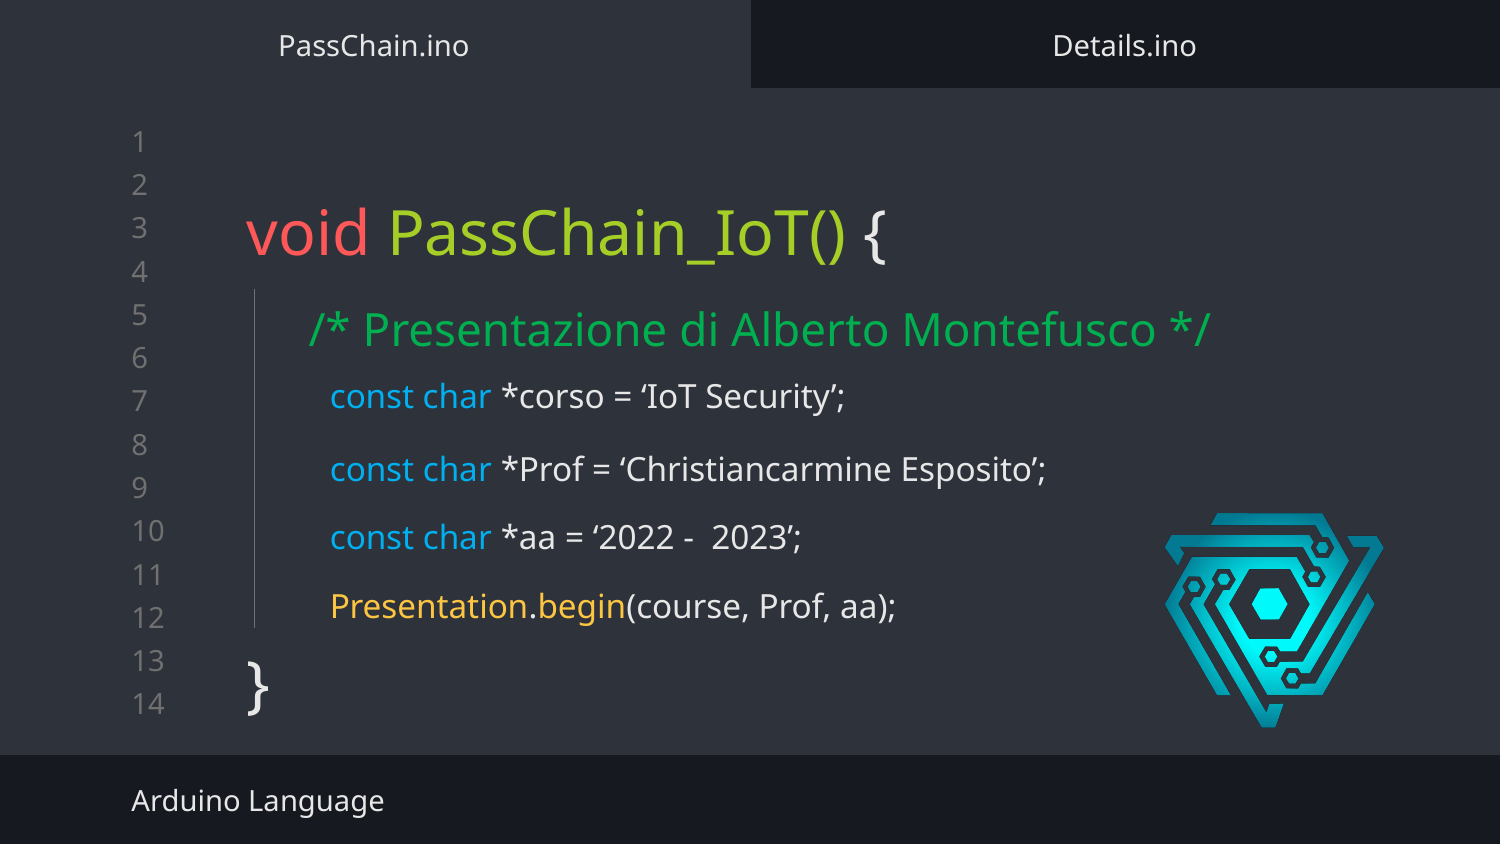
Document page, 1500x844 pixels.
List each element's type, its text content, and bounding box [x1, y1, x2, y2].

text_box Presentation.begin(course, Prof, aa); [321, 567, 1107, 643]
subtitle Details.ino [750, 15, 1500, 74]
subtitle PassChain.ino [0, 15, 749, 74]
subtitle Arduino Language [116, 770, 915, 829]
subtitle /* Presentazione di Alberto Montefusco */ [319, 290, 1500, 366]
title void PassChain_IoT() { [231, 187, 1243, 273]
text_box const char *aa = ‘2022 - 2023’; [321, 510, 1086, 563]
picture [1112, 505, 1437, 735]
text_box const char *corso = ‘IoT Security’; [321, 369, 1427, 422]
subtitle const char *Prof = ‘Christiancarmine Esposito’; [321, 442, 1427, 495]
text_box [231, 288, 316, 735]
